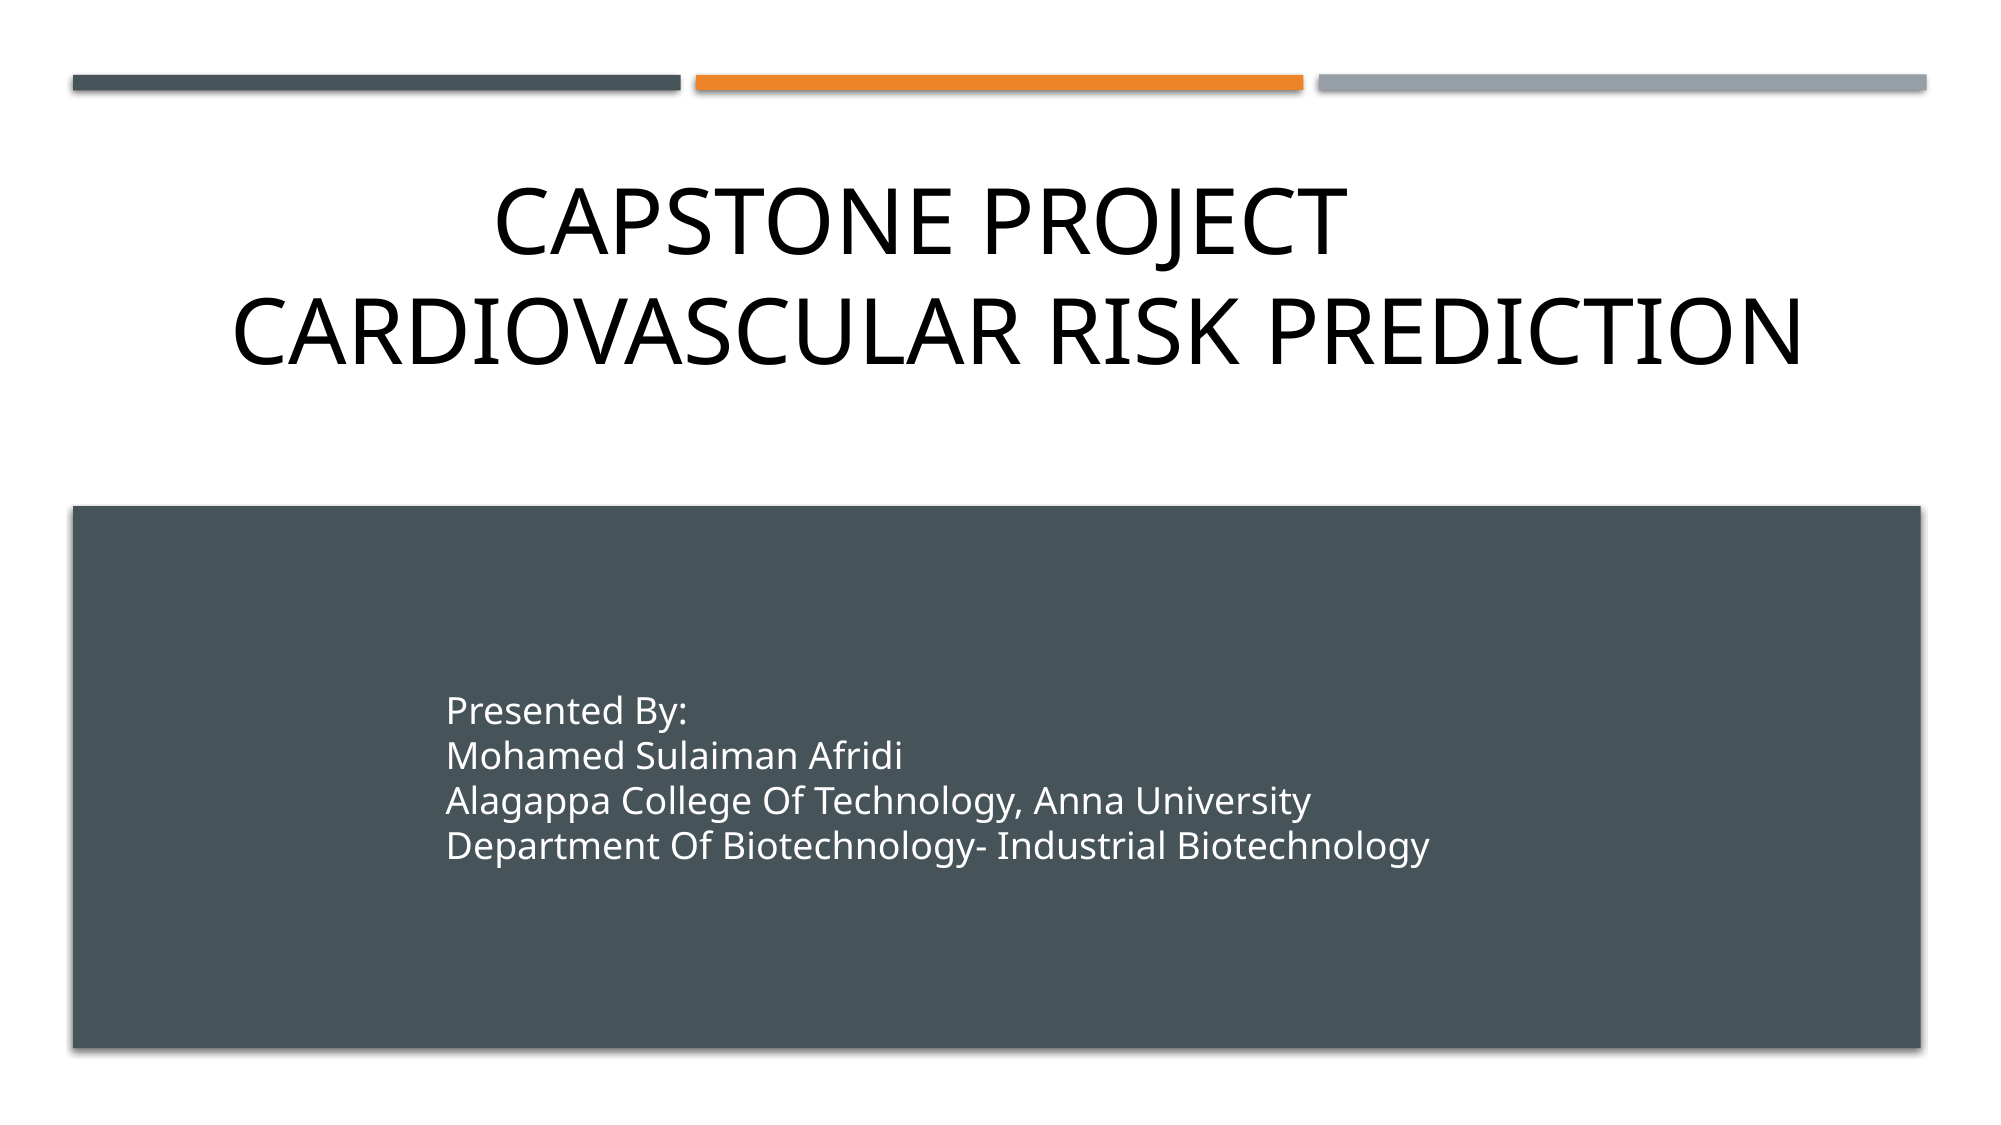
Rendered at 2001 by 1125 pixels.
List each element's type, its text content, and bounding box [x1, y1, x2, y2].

text_box Presented By: Mohamed Sulaiman Afridi Alagappa College Of Technology, Anna University Department Of Biotechnology- Industrial Biotechnology [430, 679, 1478, 875]
text_box CAPSTONE PROJECT CARDIOVASCULAR RISK PREDICTION [144, 155, 1823, 391]
